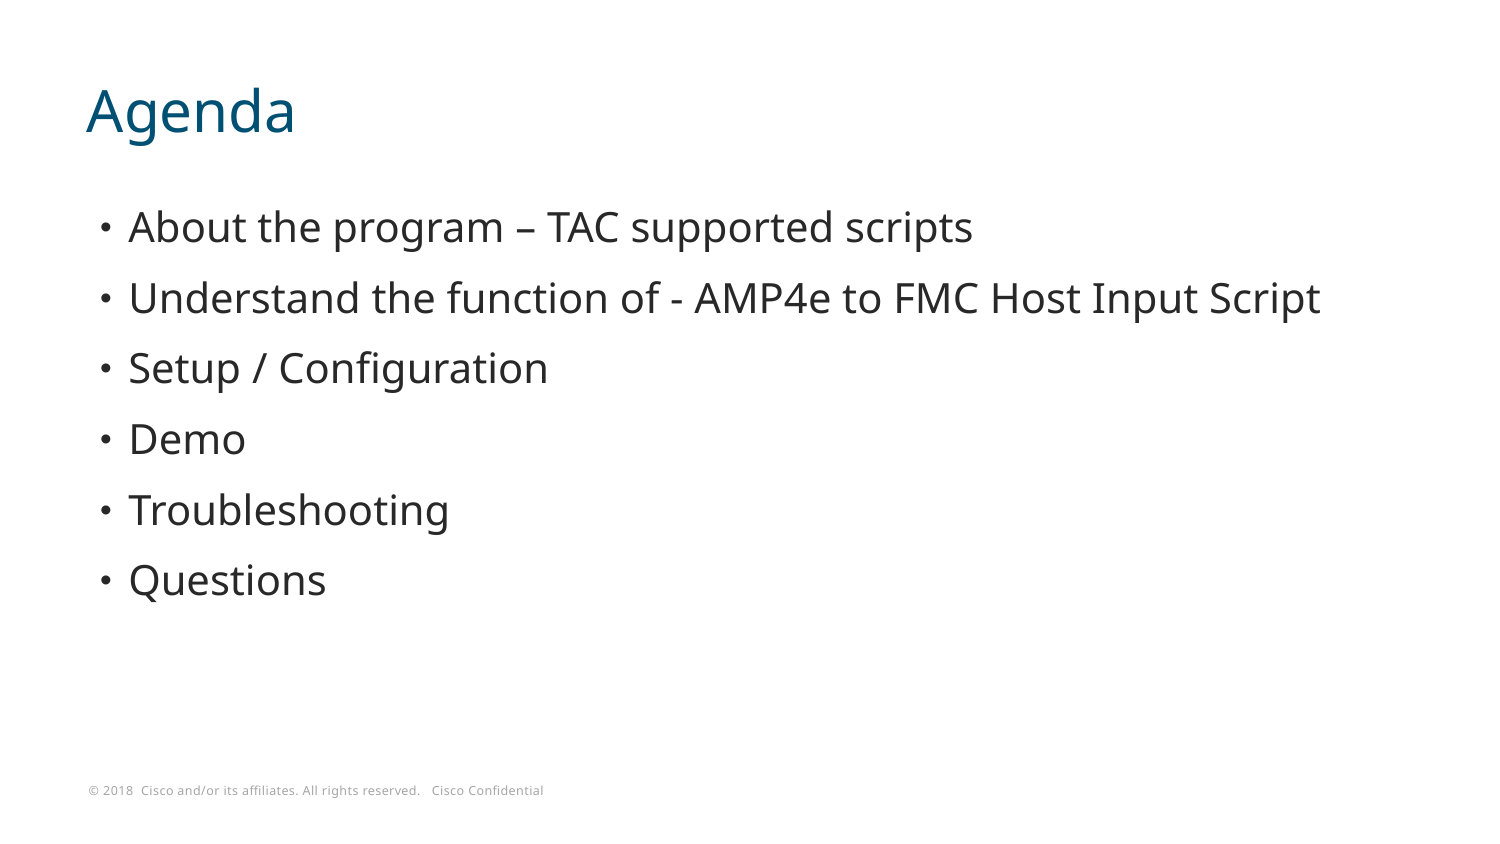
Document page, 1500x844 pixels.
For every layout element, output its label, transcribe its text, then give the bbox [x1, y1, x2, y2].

title Agenda [71, 55, 1441, 176]
list About the program – TAC supported scripts Understand the function of - AMP4e to FMC Host Input Script Setup / Configuration Demo Troubleshooting Questions [75, 197, 1434, 754]
